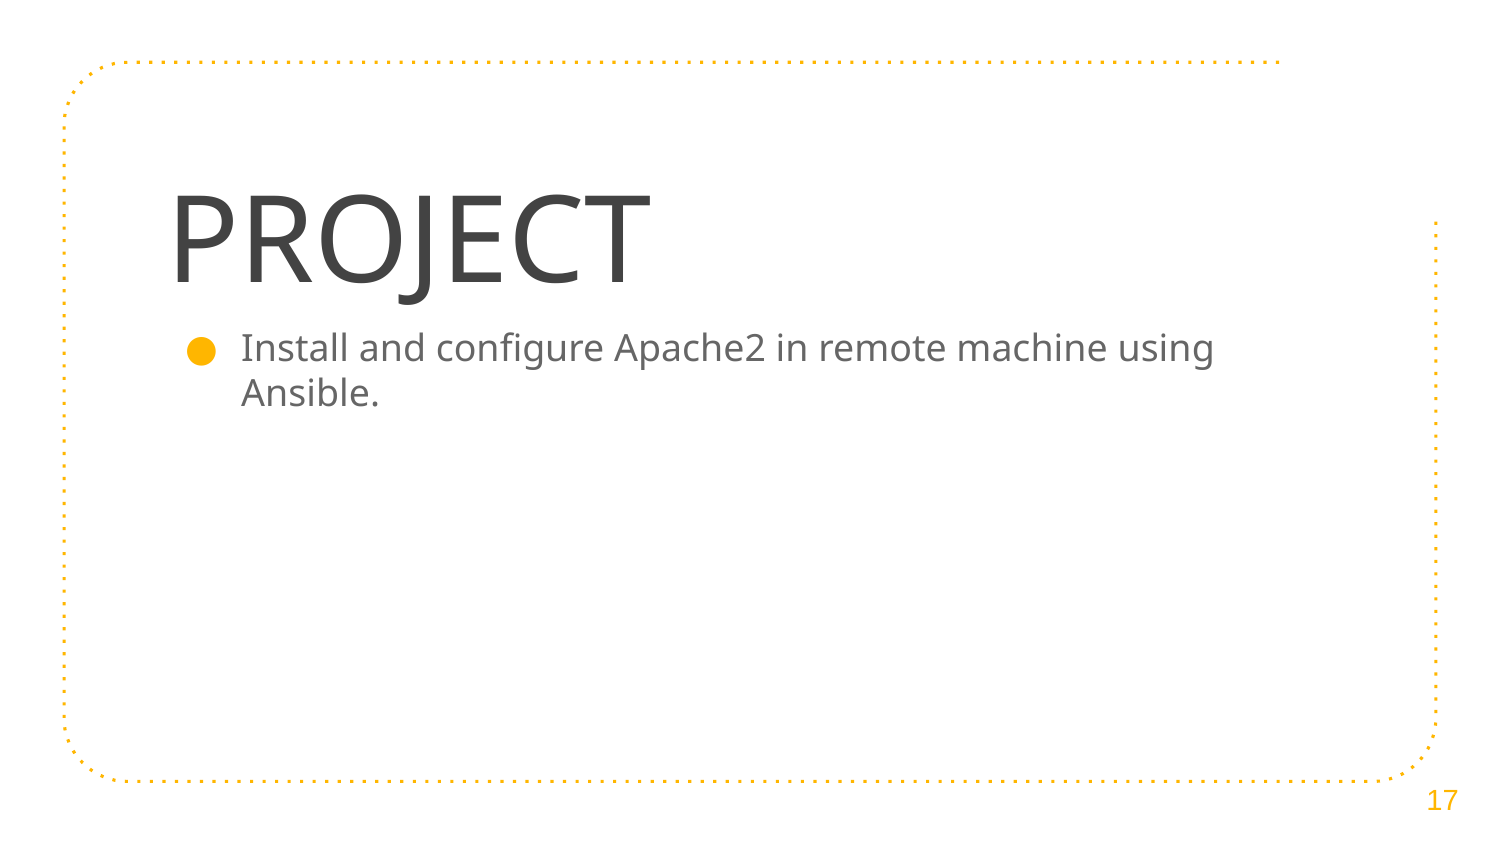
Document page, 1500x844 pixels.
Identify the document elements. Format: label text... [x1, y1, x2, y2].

list Install and configure Apache2 in remote machine using Ansible. [151, 309, 1278, 698]
slide_number 17 [1411, 753, 1500, 844]
title PROJECT [151, 146, 1278, 287]
